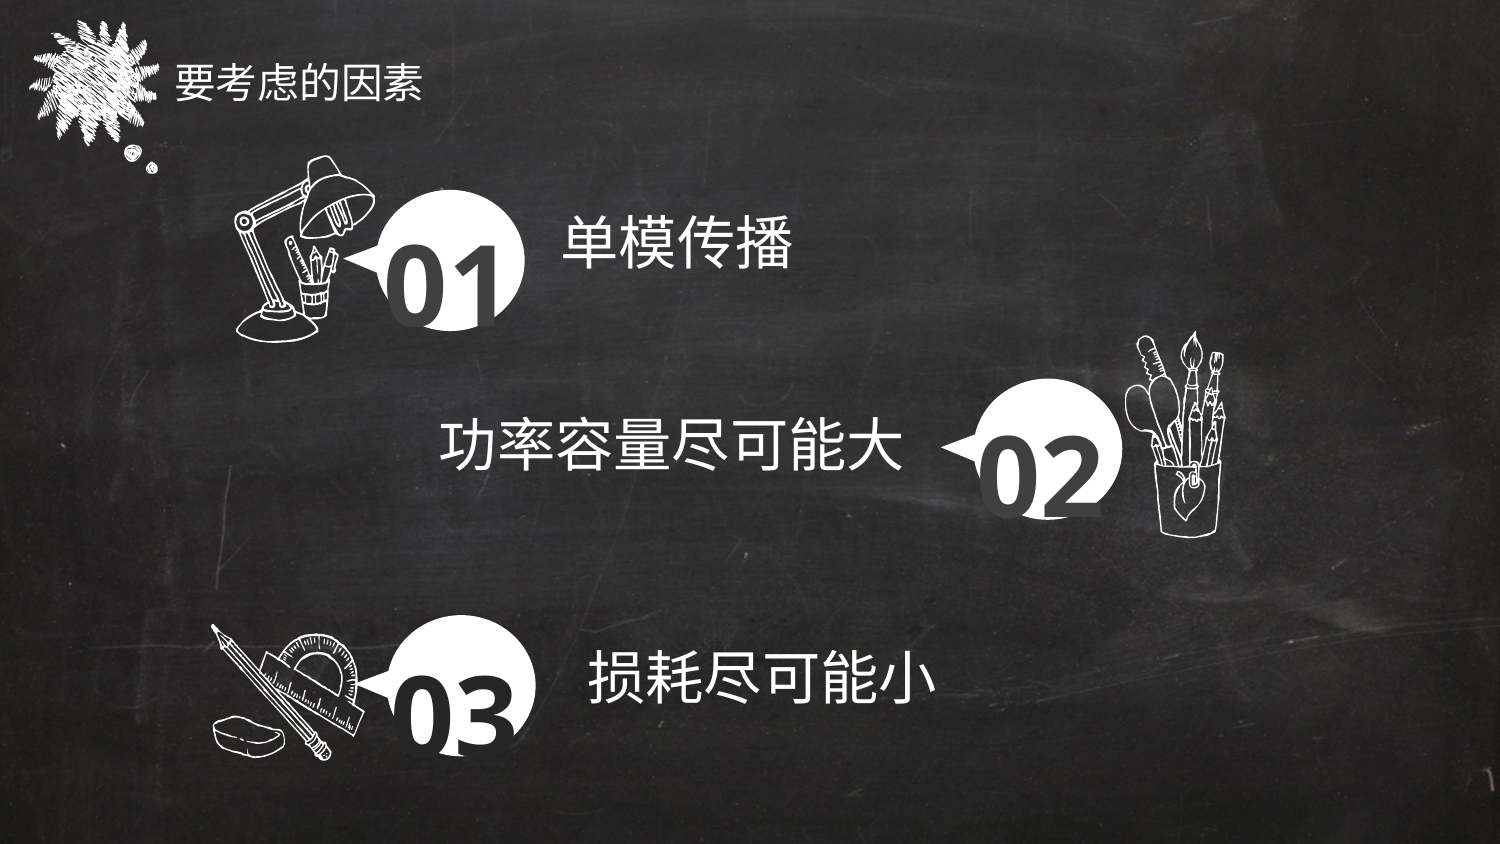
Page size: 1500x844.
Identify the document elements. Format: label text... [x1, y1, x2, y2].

text_box [1166, 330, 1226, 539]
picture [0, 0, 1500, 844]
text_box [960, 329, 1185, 526]
text_box 单模传播 [627, 237, 850, 284]
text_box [375, 569, 612, 766]
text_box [234, 154, 376, 343]
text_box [29, 19, 160, 174]
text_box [369, 139, 622, 336]
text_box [210, 623, 365, 761]
text_box 功率容量尽可能大 [424, 438, 955, 485]
text_box 损耗尽可能小 [616, 672, 1286, 719]
text_box 要考虑的因素 [163, 49, 561, 114]
